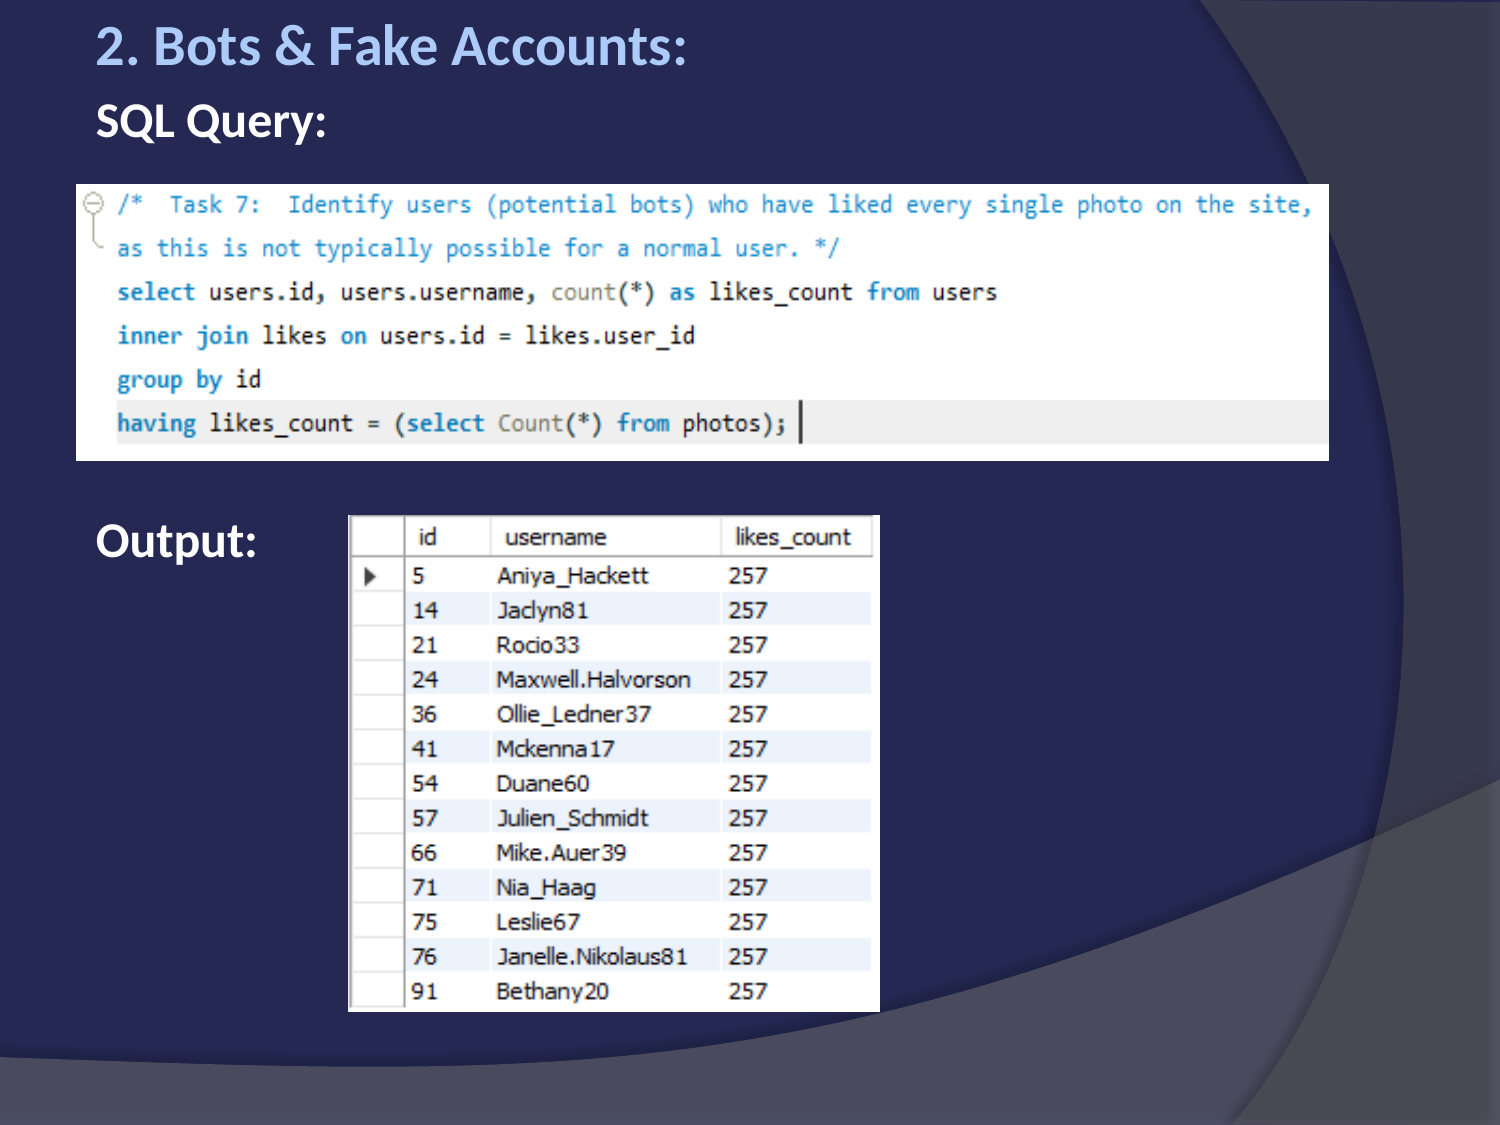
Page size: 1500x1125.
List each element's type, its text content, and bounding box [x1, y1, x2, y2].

picture [76, 184, 1329, 461]
list 2. Bots & Fake Accounts: SQL Query: Output: [75, 0, 1300, 175]
list 2. Bots & Fake Accounts: SQL Query: Output: [75, 472, 1300, 1005]
picture [348, 514, 881, 1012]
